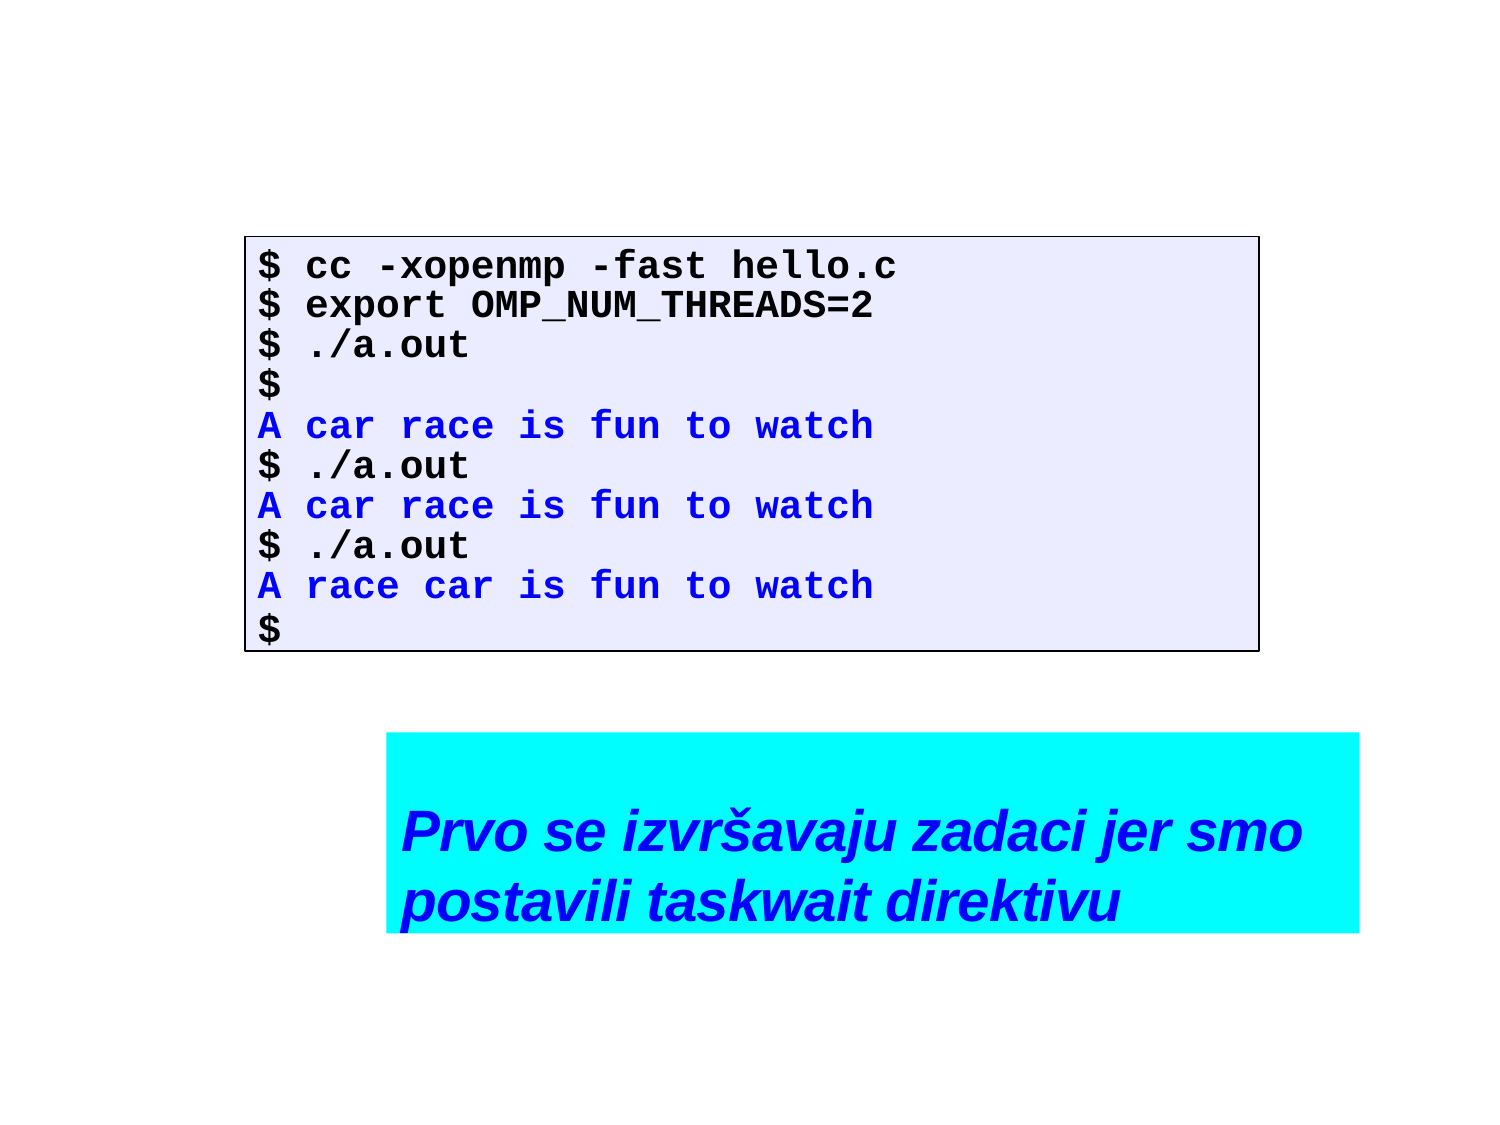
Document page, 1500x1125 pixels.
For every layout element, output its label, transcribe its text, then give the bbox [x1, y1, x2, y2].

text_box $ cc -xopenmp -fast hello.c $ export OMP_NUM_THREADS=2 $ ./a.out $ A car race is fun to watch $ ./a.out A car race is fun to watch $ ./a.out A race car is fun to watch $ [244, 236, 1259, 651]
text_box Prvo se izvršavaju zadaci jer smo postavili taskwait direktivu [386, 732, 1360, 934]
